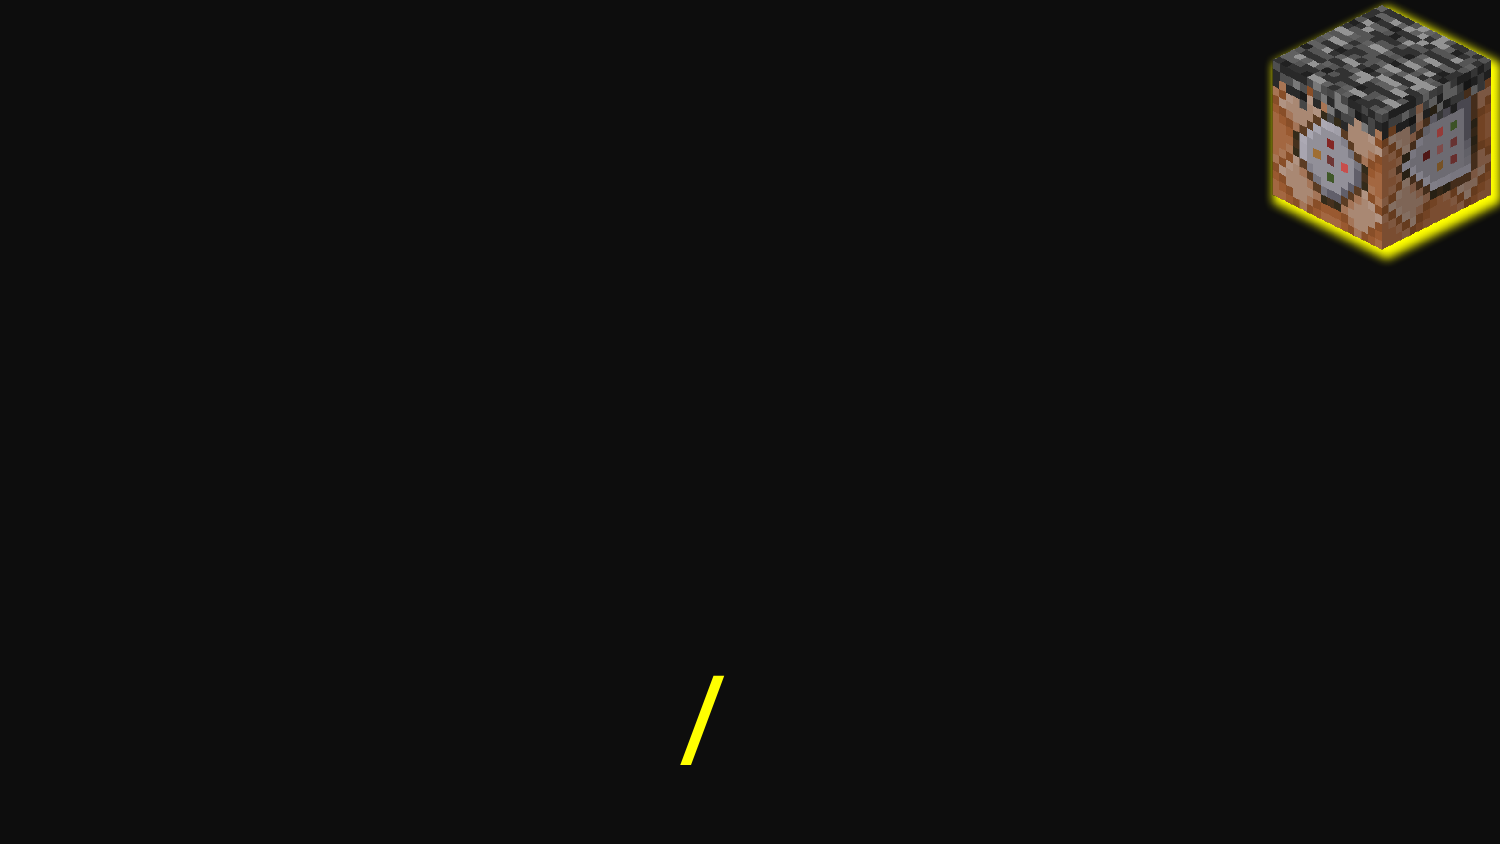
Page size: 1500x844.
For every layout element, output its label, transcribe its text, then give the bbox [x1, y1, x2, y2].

text_box / [664, 632, 741, 798]
picture [1259, 4, 1500, 250]
